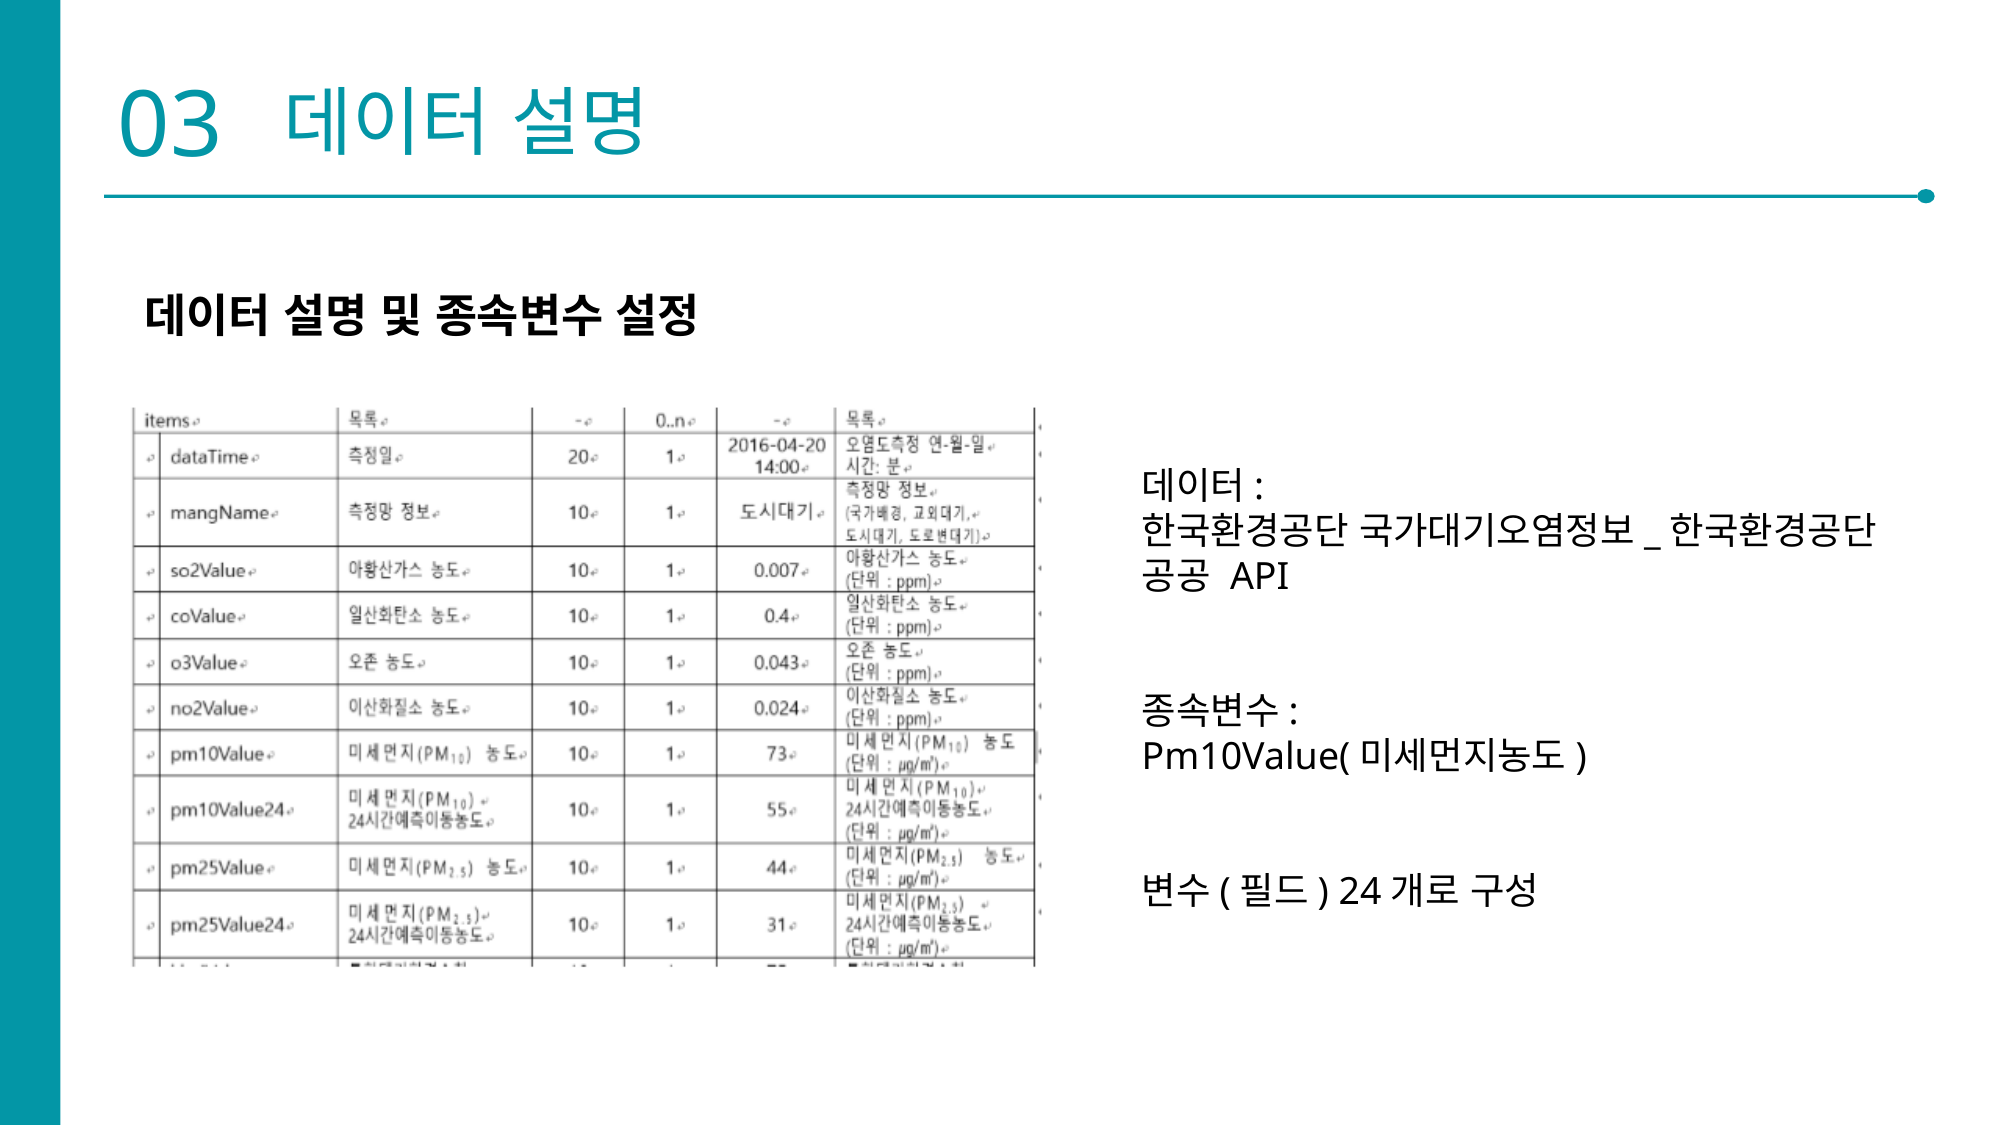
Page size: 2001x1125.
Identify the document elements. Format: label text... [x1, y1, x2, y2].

text_box 데이터: 한국환경공단 국가대기오염정보_한국환경공단 공공 API 종속변수: Pm10Value(미세먼지농도) 변수(필드) 24개로 구성 [1126, 454, 1926, 920]
picture [125, 386, 1062, 989]
text_box 03 [103, 56, 238, 182]
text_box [104, 189, 1935, 204]
text_box 데이터 설명 및 종속변수 설정 [130, 278, 962, 349]
text_box 데이터 설명 [268, 67, 665, 172]
text_box [0, 0, 62, 1125]
